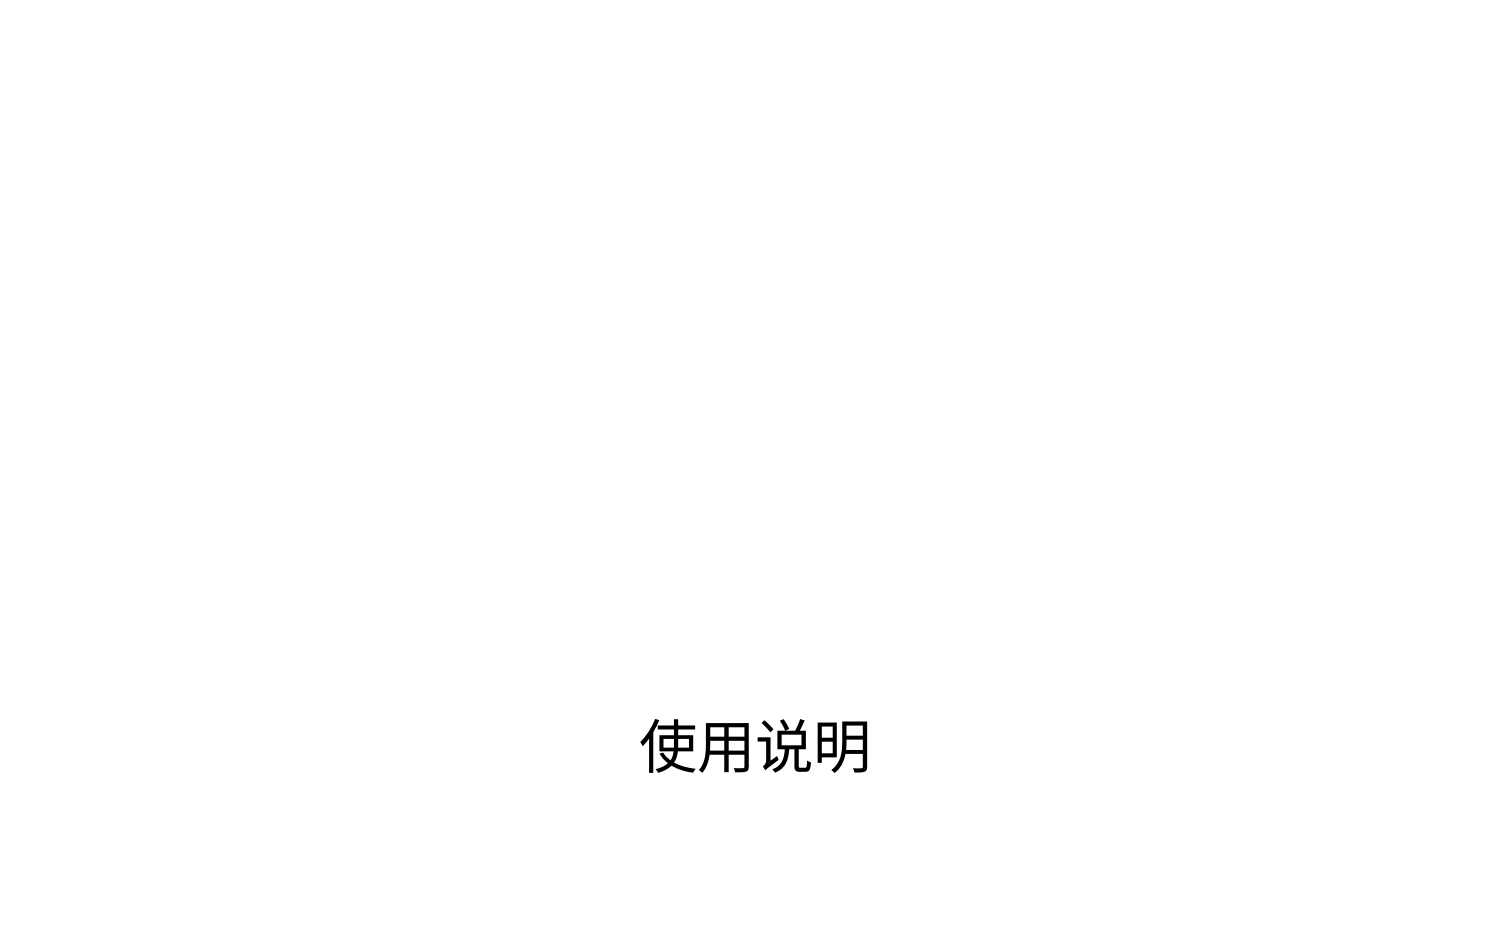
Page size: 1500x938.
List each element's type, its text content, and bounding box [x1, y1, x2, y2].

title 使用说明 [118, 602, 1394, 789]
